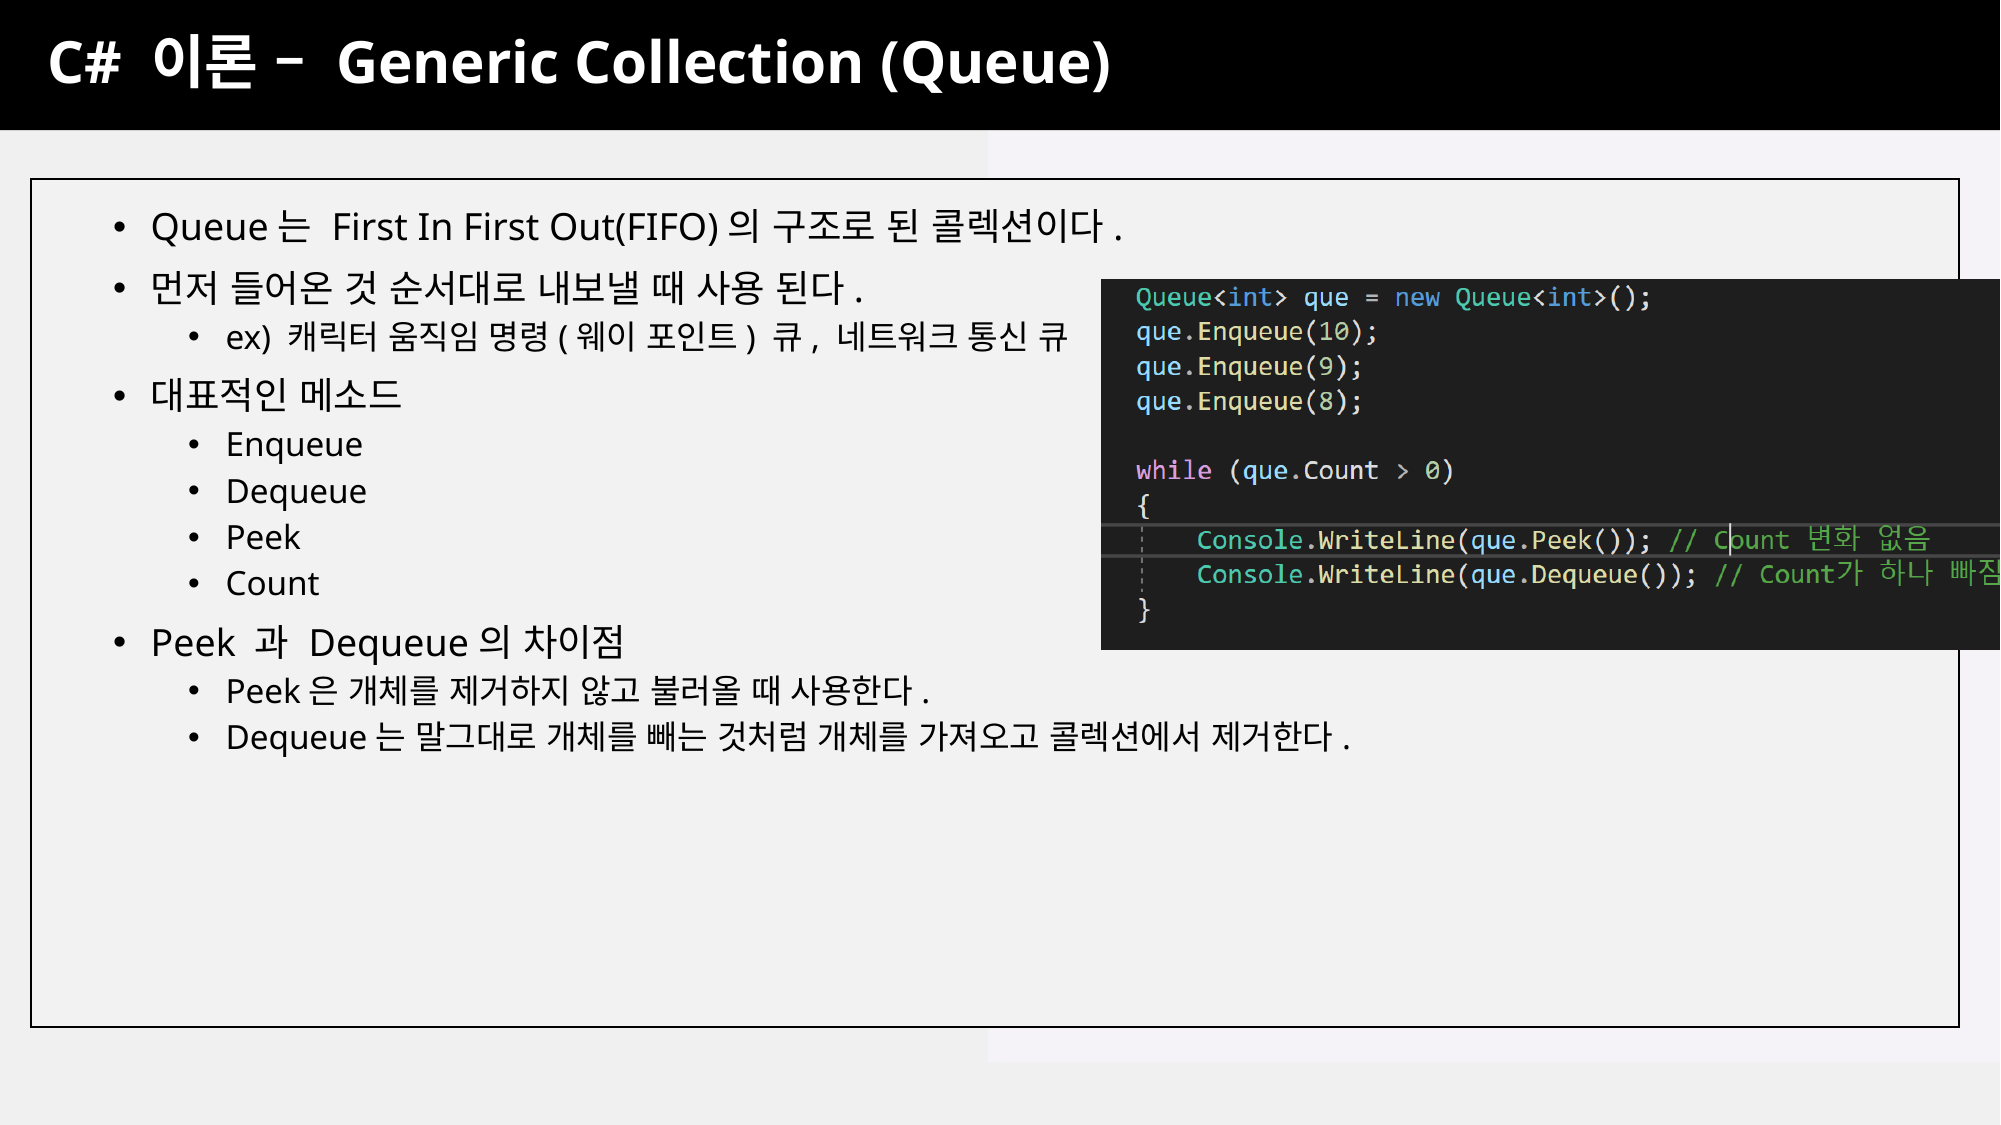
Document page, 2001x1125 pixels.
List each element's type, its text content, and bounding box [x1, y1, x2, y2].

list Queue는 First In First Out(FIFO)의 구조로 된 콜렉션이다. 먼저 들어온 것 순서대로 내보낼 때 사용 된다. ex) 캐릭터 움직임 명령(웨이 포인트) 큐, 네트워크 통신 큐 대표적인 메소드 Enqueue Dequeue Peek Count Peek 과 Dequeue의 차이점 Peek은 개체를 제거하지 않고 불러올 때 사용한다. Dequeue는 말그대로 개체를 빼는 것처럼 개체를 가져오고 콜렉션에서 제거한다. [65, 200, 1912, 994]
picture [1101, 279, 2000, 650]
list C# 이론 – Generic Collection (Queue) [0, 0, 2000, 131]
